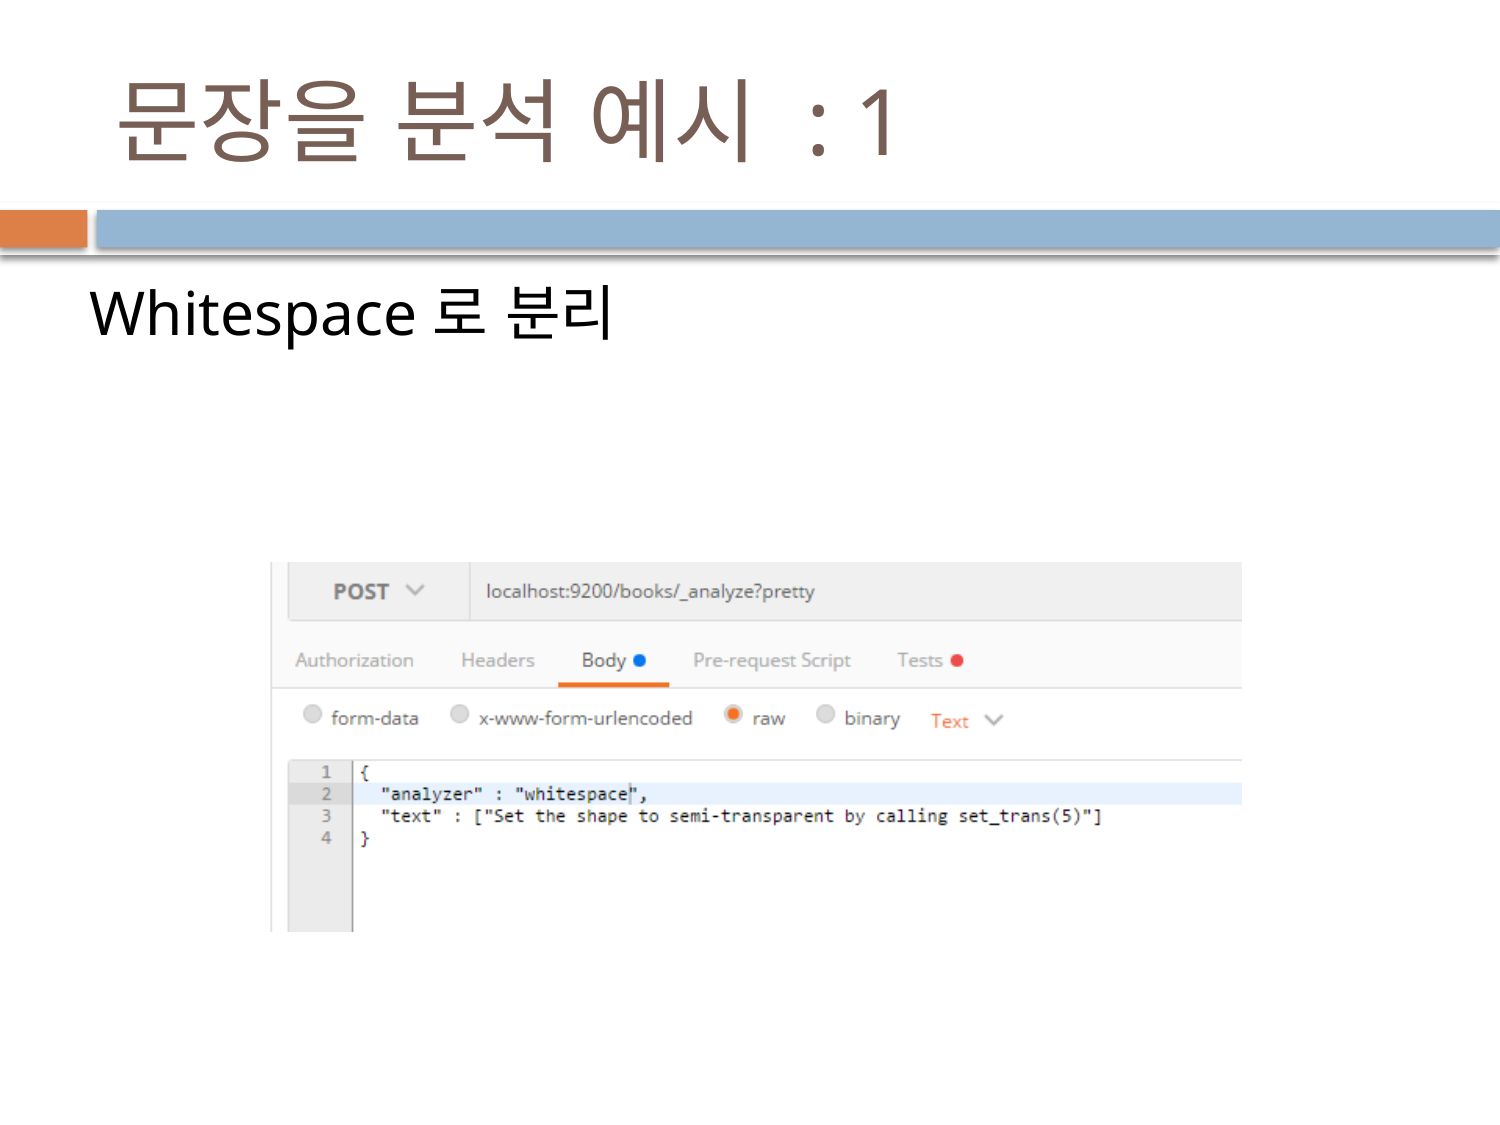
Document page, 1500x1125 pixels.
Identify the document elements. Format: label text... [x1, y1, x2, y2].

list Whitespace로 분리 [75, 267, 1425, 463]
picture [266, 562, 1242, 932]
title 문장을 분석 예시 : 1 [100, 37, 1438, 200]
